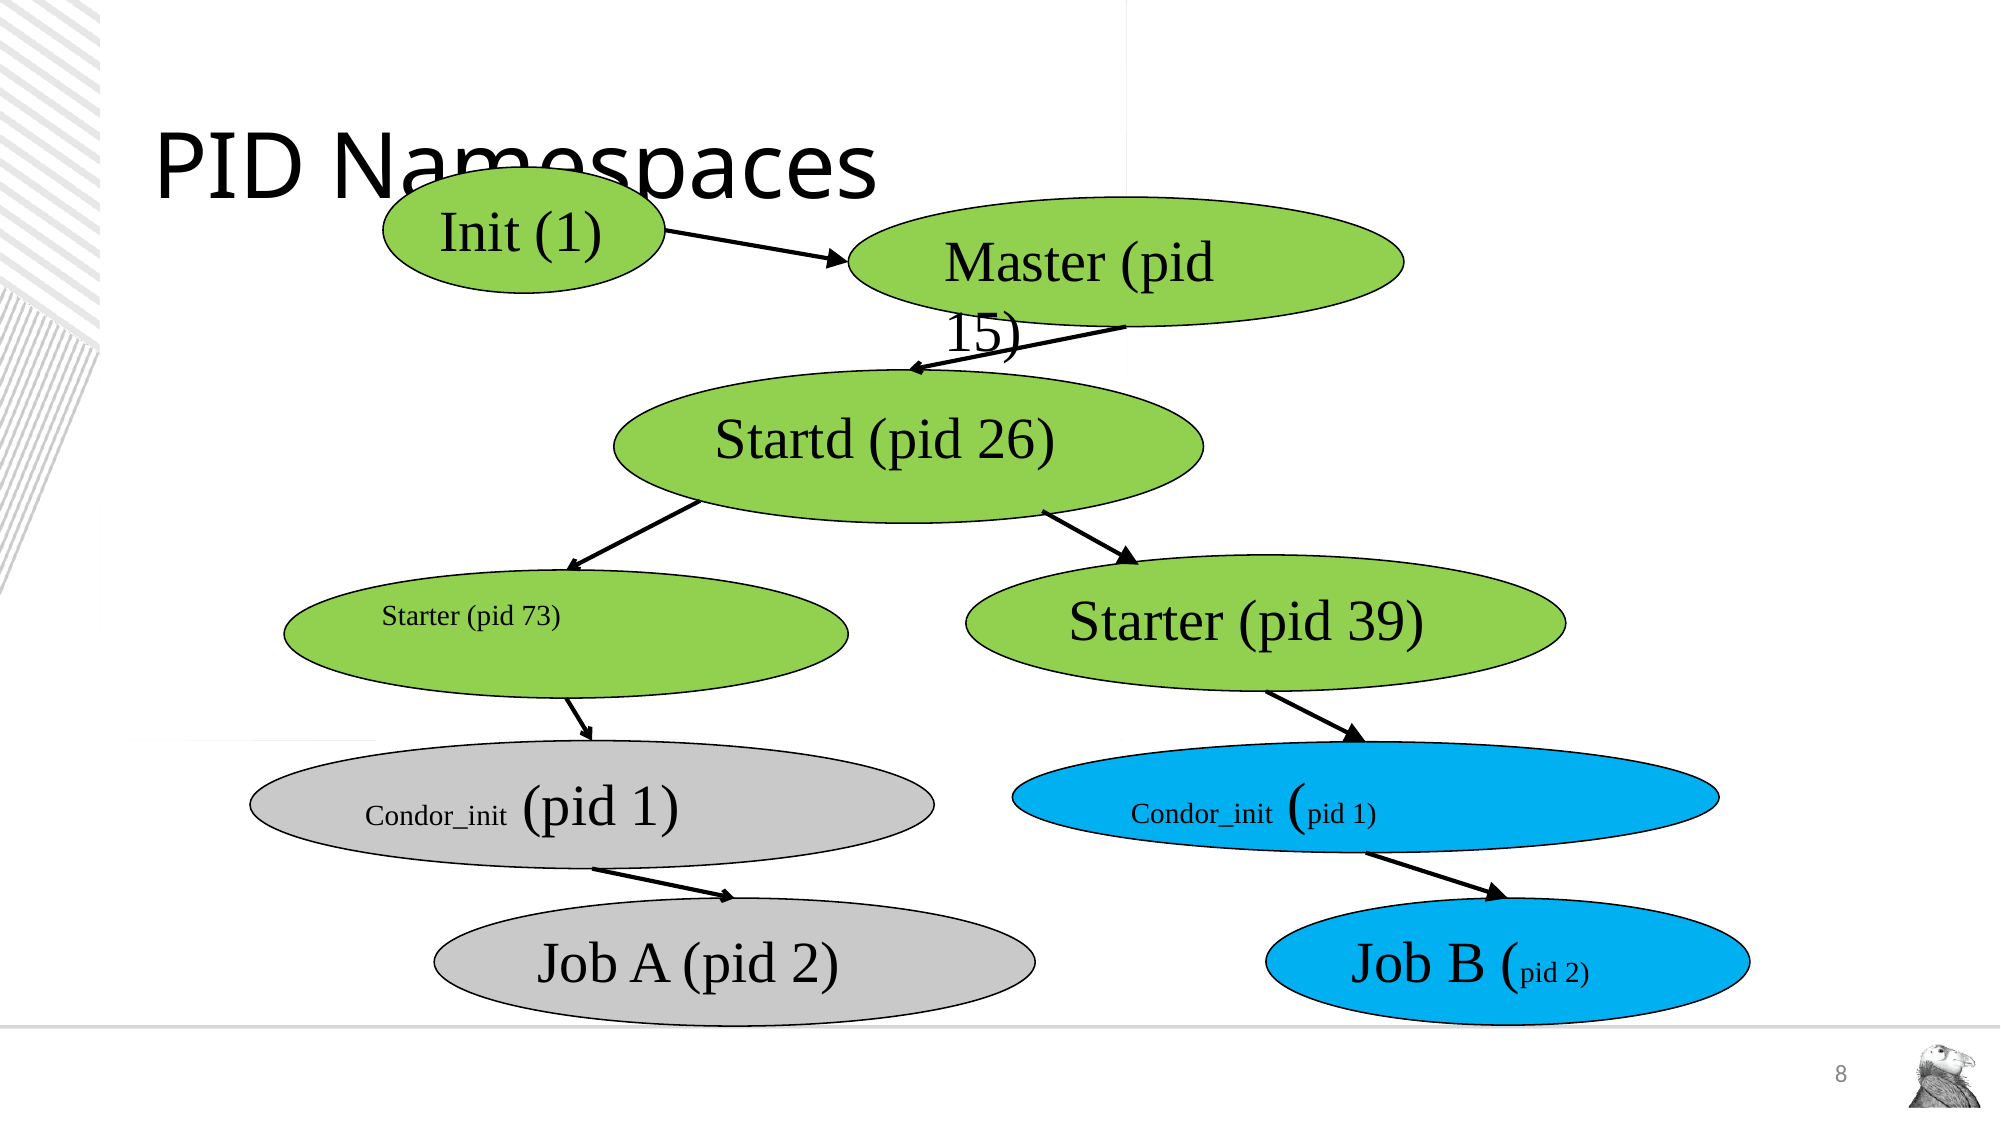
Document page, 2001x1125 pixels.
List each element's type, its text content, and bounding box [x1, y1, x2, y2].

text_box Starter (pid 73) [284, 569, 849, 699]
text_box Condor_init (pid 1) [249, 740, 935, 869]
text_box Job B (pid 2) [1265, 898, 1750, 1026]
text_box Init (1) [382, 167, 665, 294]
text_box Starter (pid 39) [965, 554, 1566, 692]
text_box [908, 326, 1127, 371]
slide_number 8 [1412, 1042, 1863, 1103]
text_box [565, 697, 593, 741]
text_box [591, 868, 735, 899]
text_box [1265, 690, 1366, 742]
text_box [1041, 510, 1139, 565]
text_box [1365, 852, 1509, 899]
text_box Job A (pid 2) [434, 898, 1036, 1027]
title PID Namespaces [137, 59, 1863, 278]
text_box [565, 500, 701, 571]
text_box Master (pid 15) [849, 197, 1404, 327]
text_box Startd (pid 26) [613, 369, 1204, 524]
text_box Condor_init (pid 1) [1012, 741, 1720, 853]
picture [0, 0, 2001, 1125]
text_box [664, 229, 849, 263]
